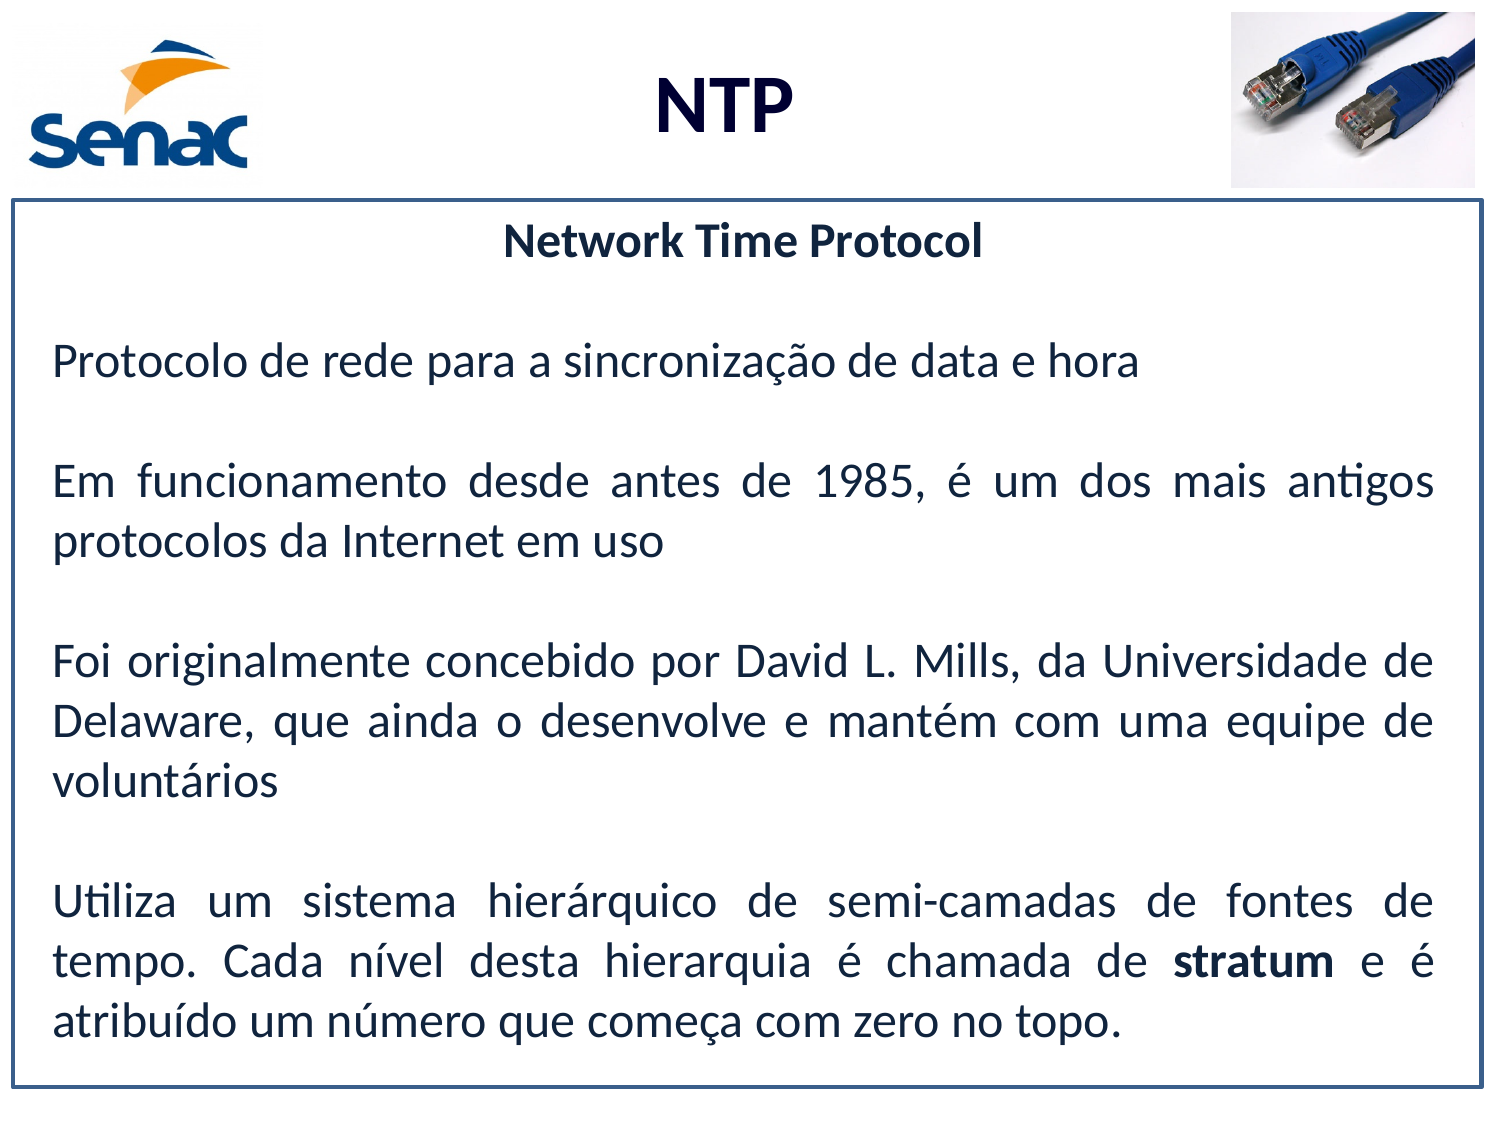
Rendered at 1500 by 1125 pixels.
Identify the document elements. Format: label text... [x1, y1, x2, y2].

text_box NTP [324, 41, 1125, 157]
text_box [11, 198, 1484, 1089]
text_box Network Time Protocol Protocolo de rede para a sincronização de data e hora Em funcionamento desde antes de 1985, é um dos mais antigos protocolos da Internet em uso Foi originalmente concebido por David L. Mills, da Universidade de Delaware, que ainda o desenvolve e mantém com uma equipe de voluntários Utiliza um sistema hierárquico de semi-camadas de fontes de tempo. Cada nível desta hierarquia é chamada de stratum e é atribuído um número que começa com zero no topo. [37, 199, 1450, 1055]
picture [12, 23, 263, 188]
picture [1231, 12, 1476, 188]
